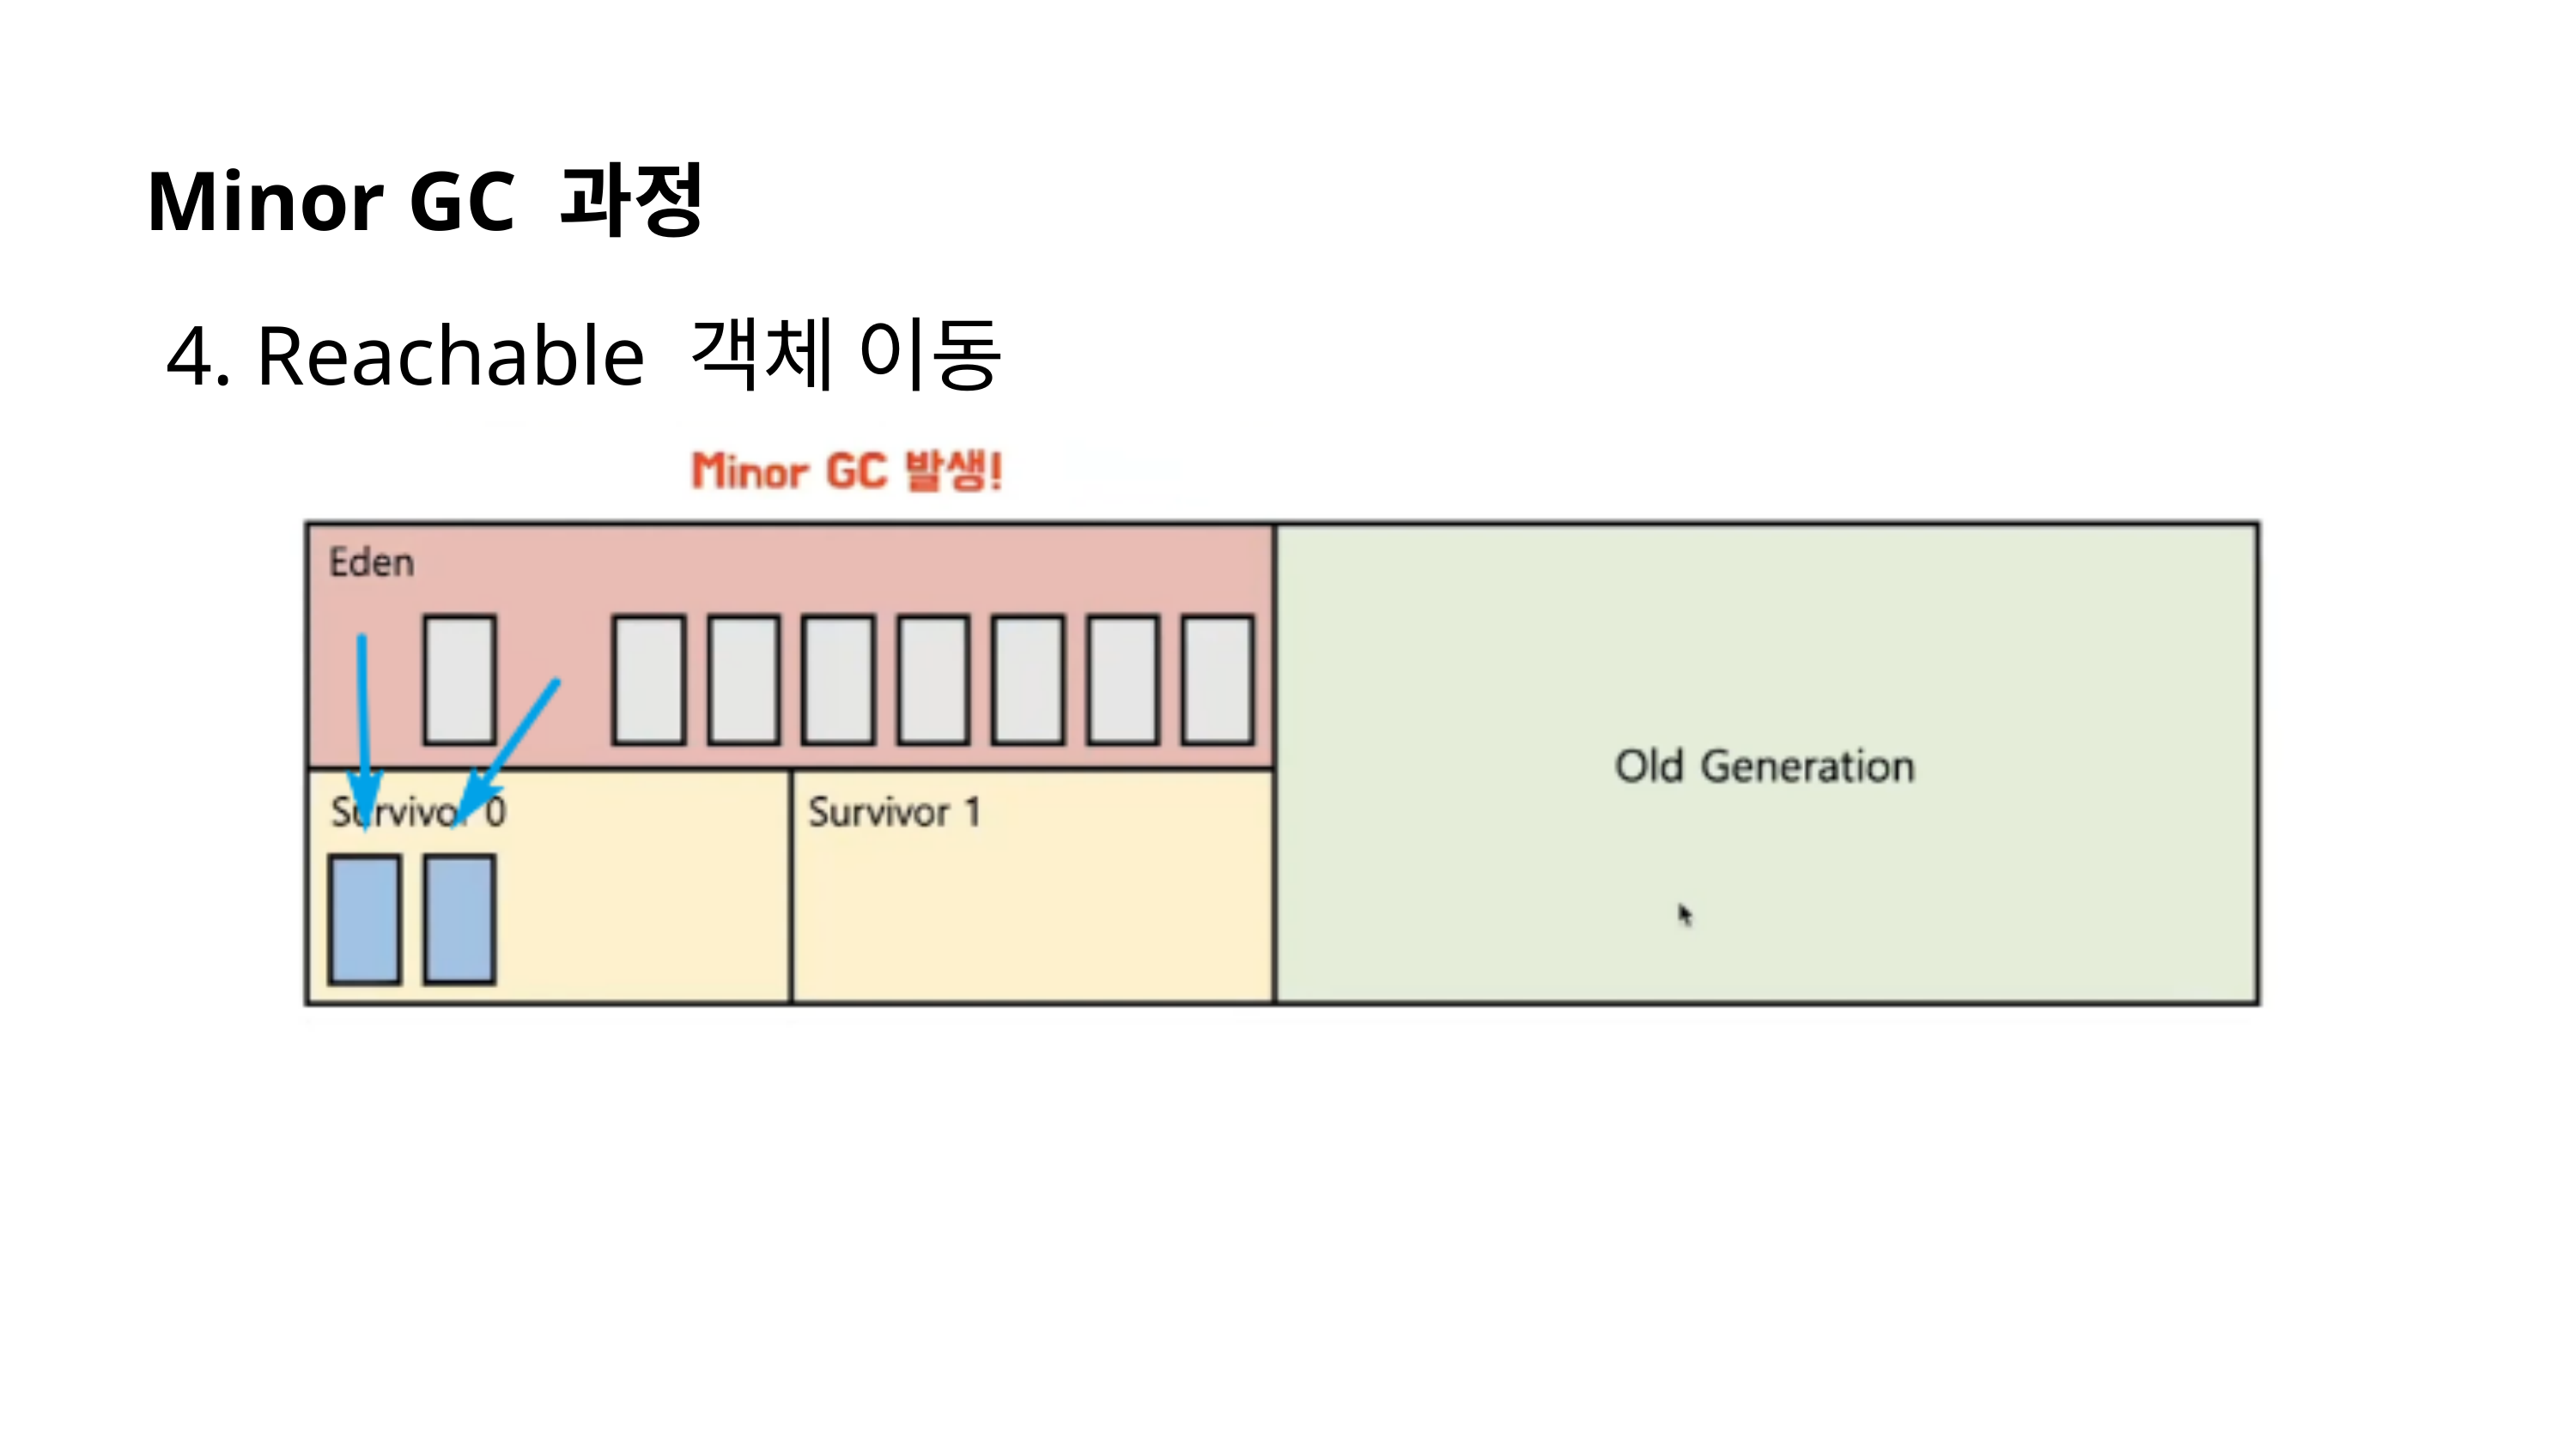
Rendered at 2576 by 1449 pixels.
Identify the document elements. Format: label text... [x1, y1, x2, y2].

text_box [268, 370, 2307, 1078]
text_box Minor GC 과정 [144, 132, 1607, 246]
text_box 4. Reachable 객체 이동 [144, 288, 1607, 402]
